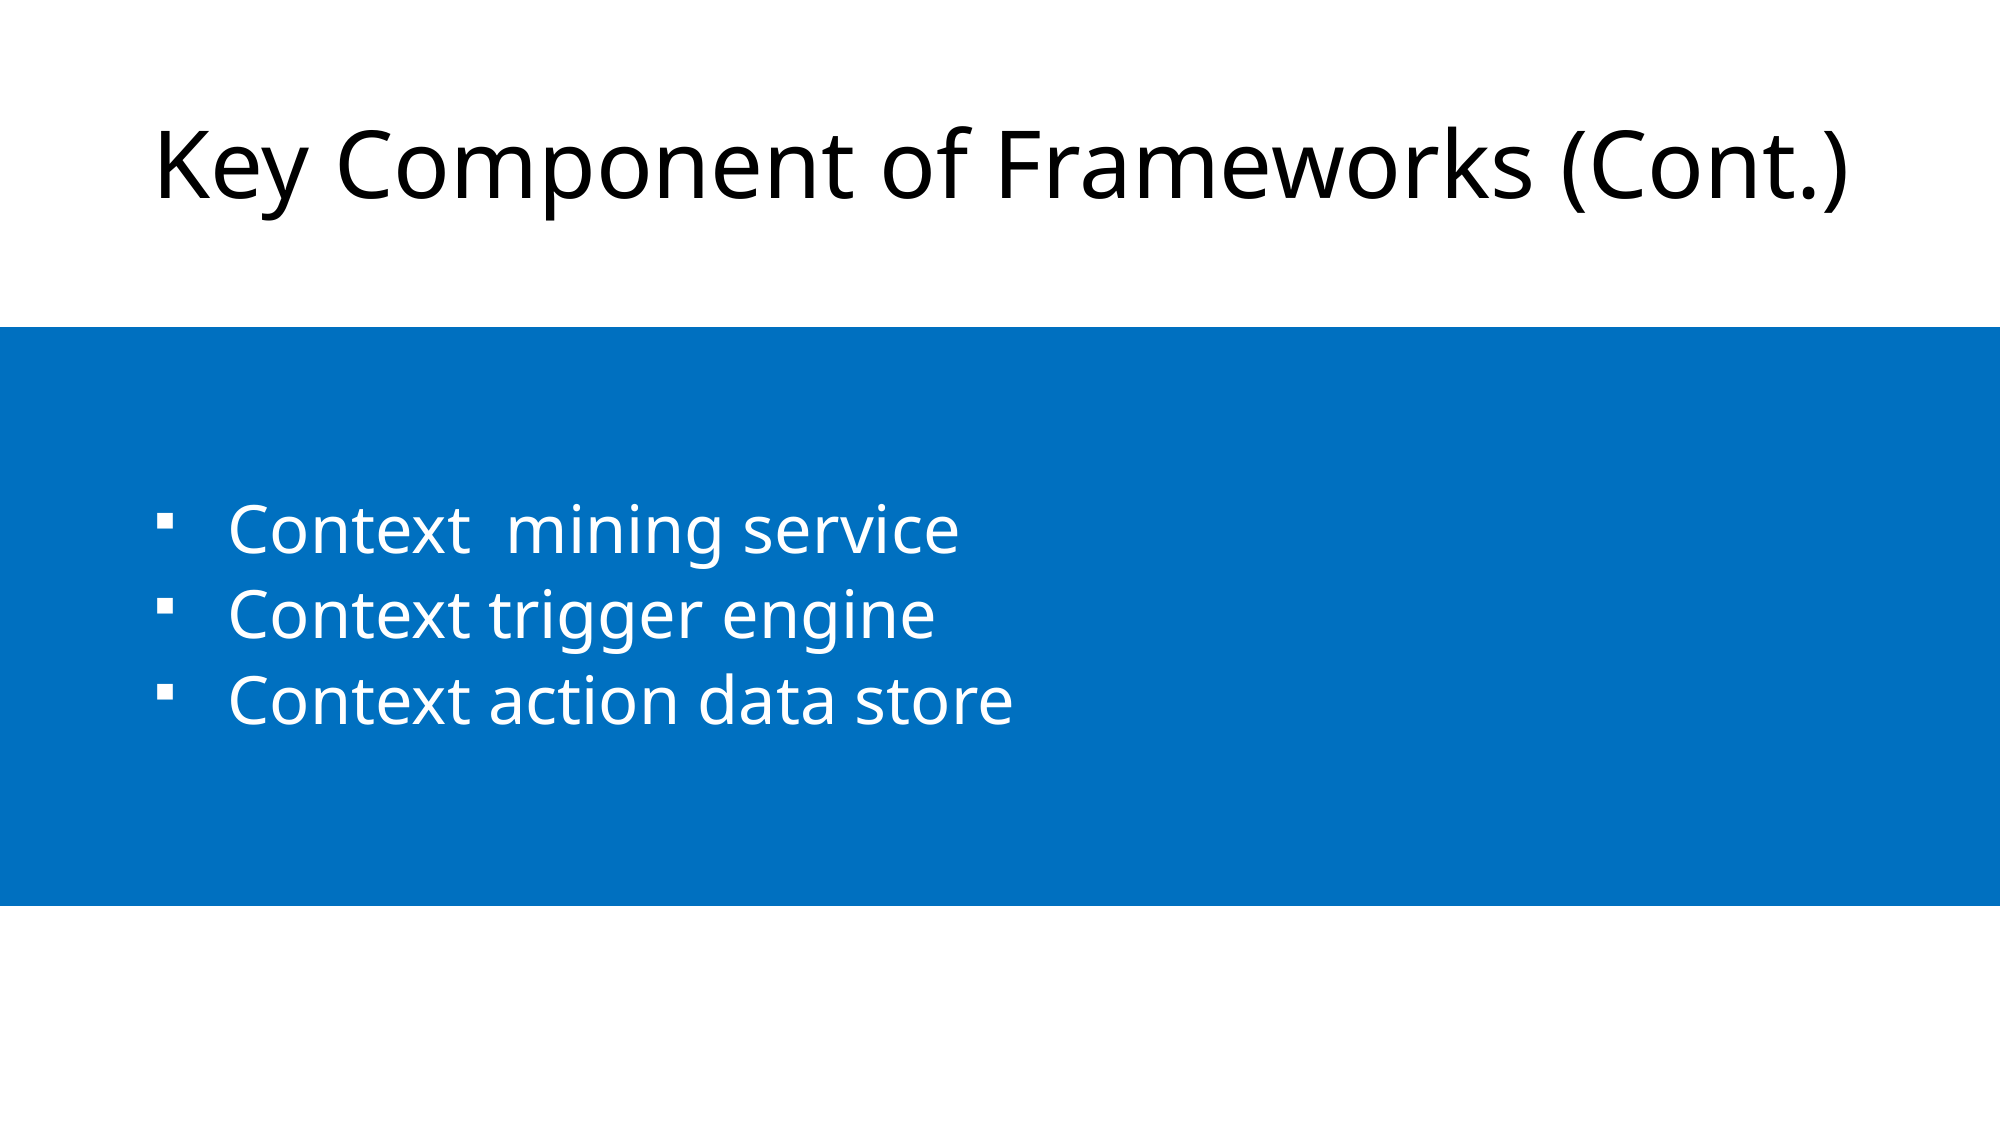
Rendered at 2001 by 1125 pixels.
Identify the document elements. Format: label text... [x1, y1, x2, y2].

title Key Component of Frameworks (Cont.) [137, 59, 1883, 278]
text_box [0, 327, 2000, 906]
